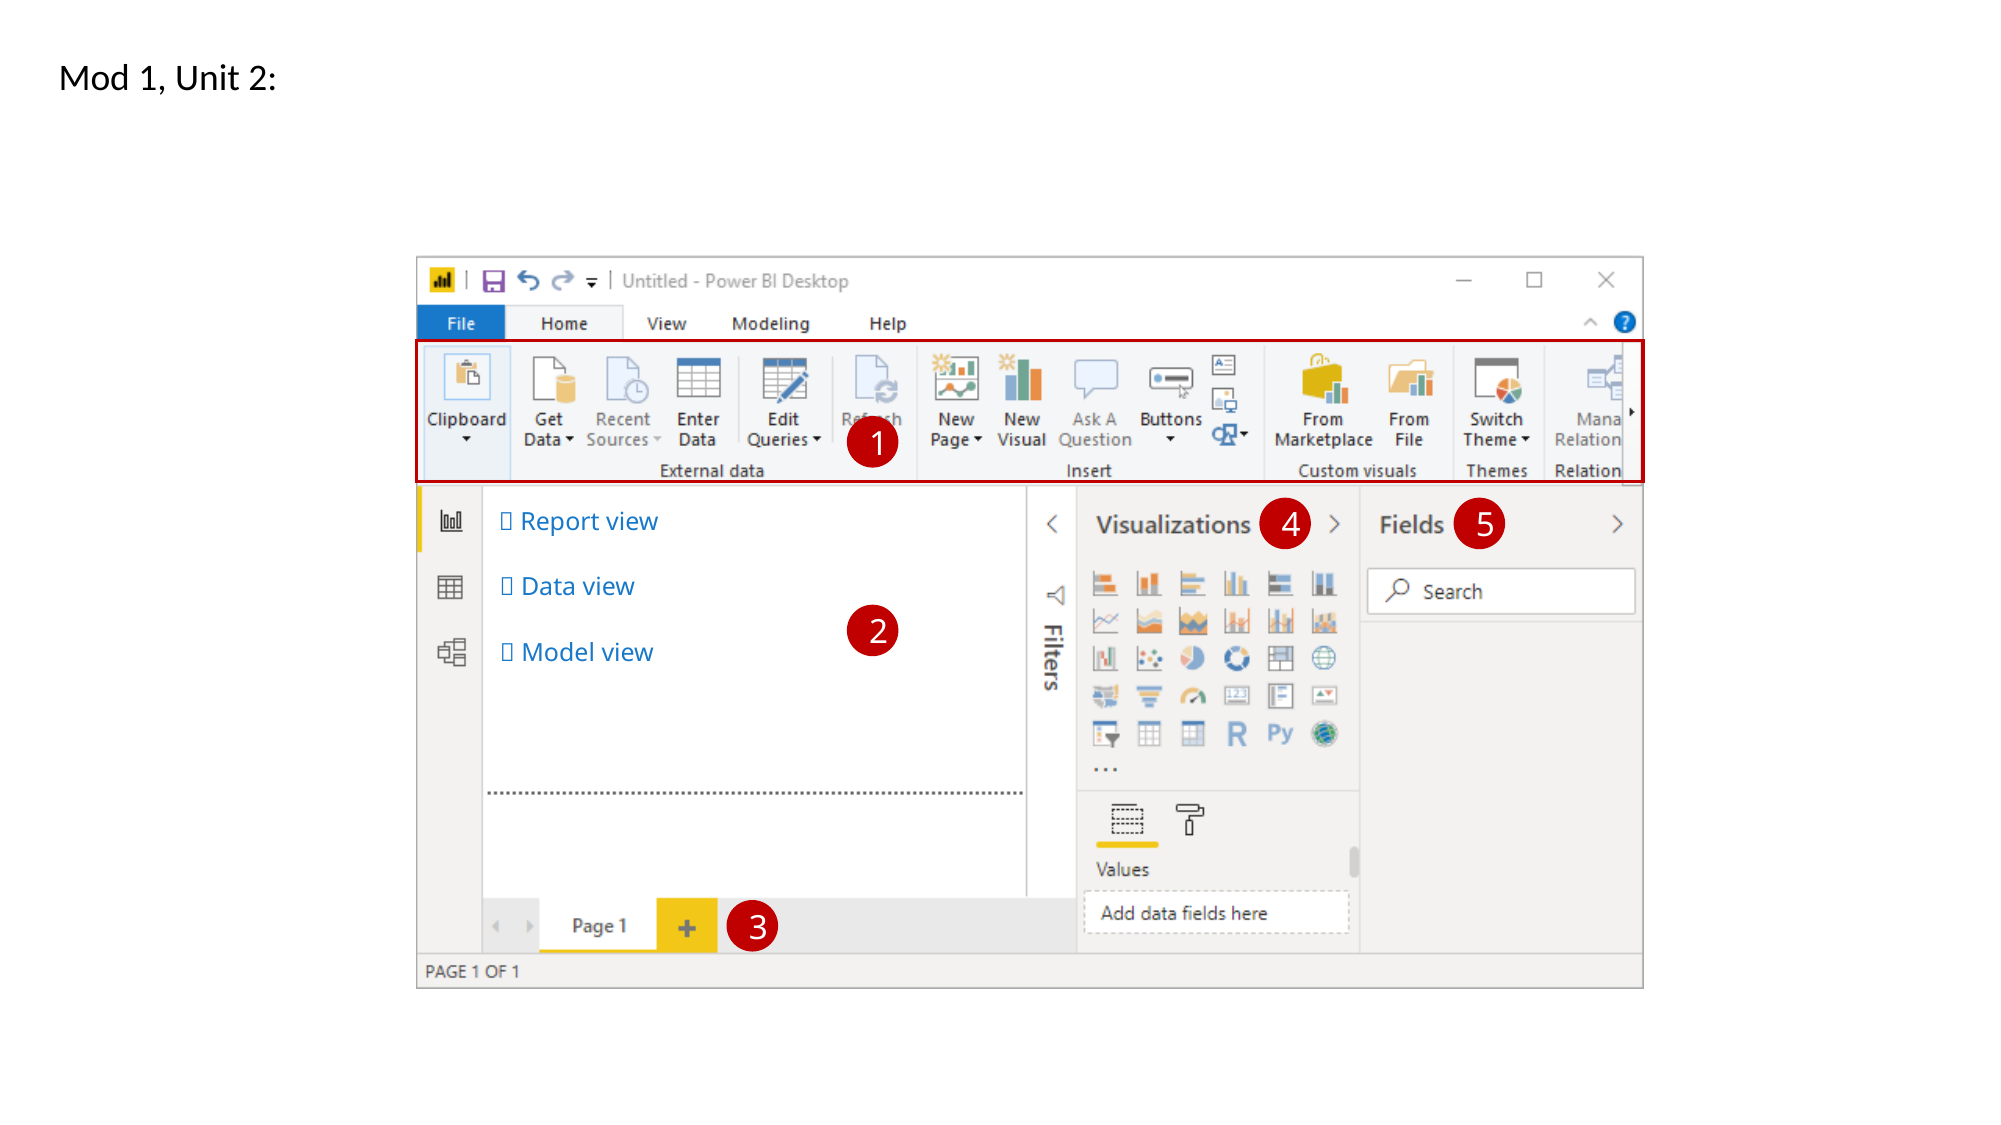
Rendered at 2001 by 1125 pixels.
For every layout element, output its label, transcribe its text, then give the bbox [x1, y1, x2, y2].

picture [416, 255, 1644, 989]
text_box Mod 1, Unit 2: [43, 45, 293, 106]
